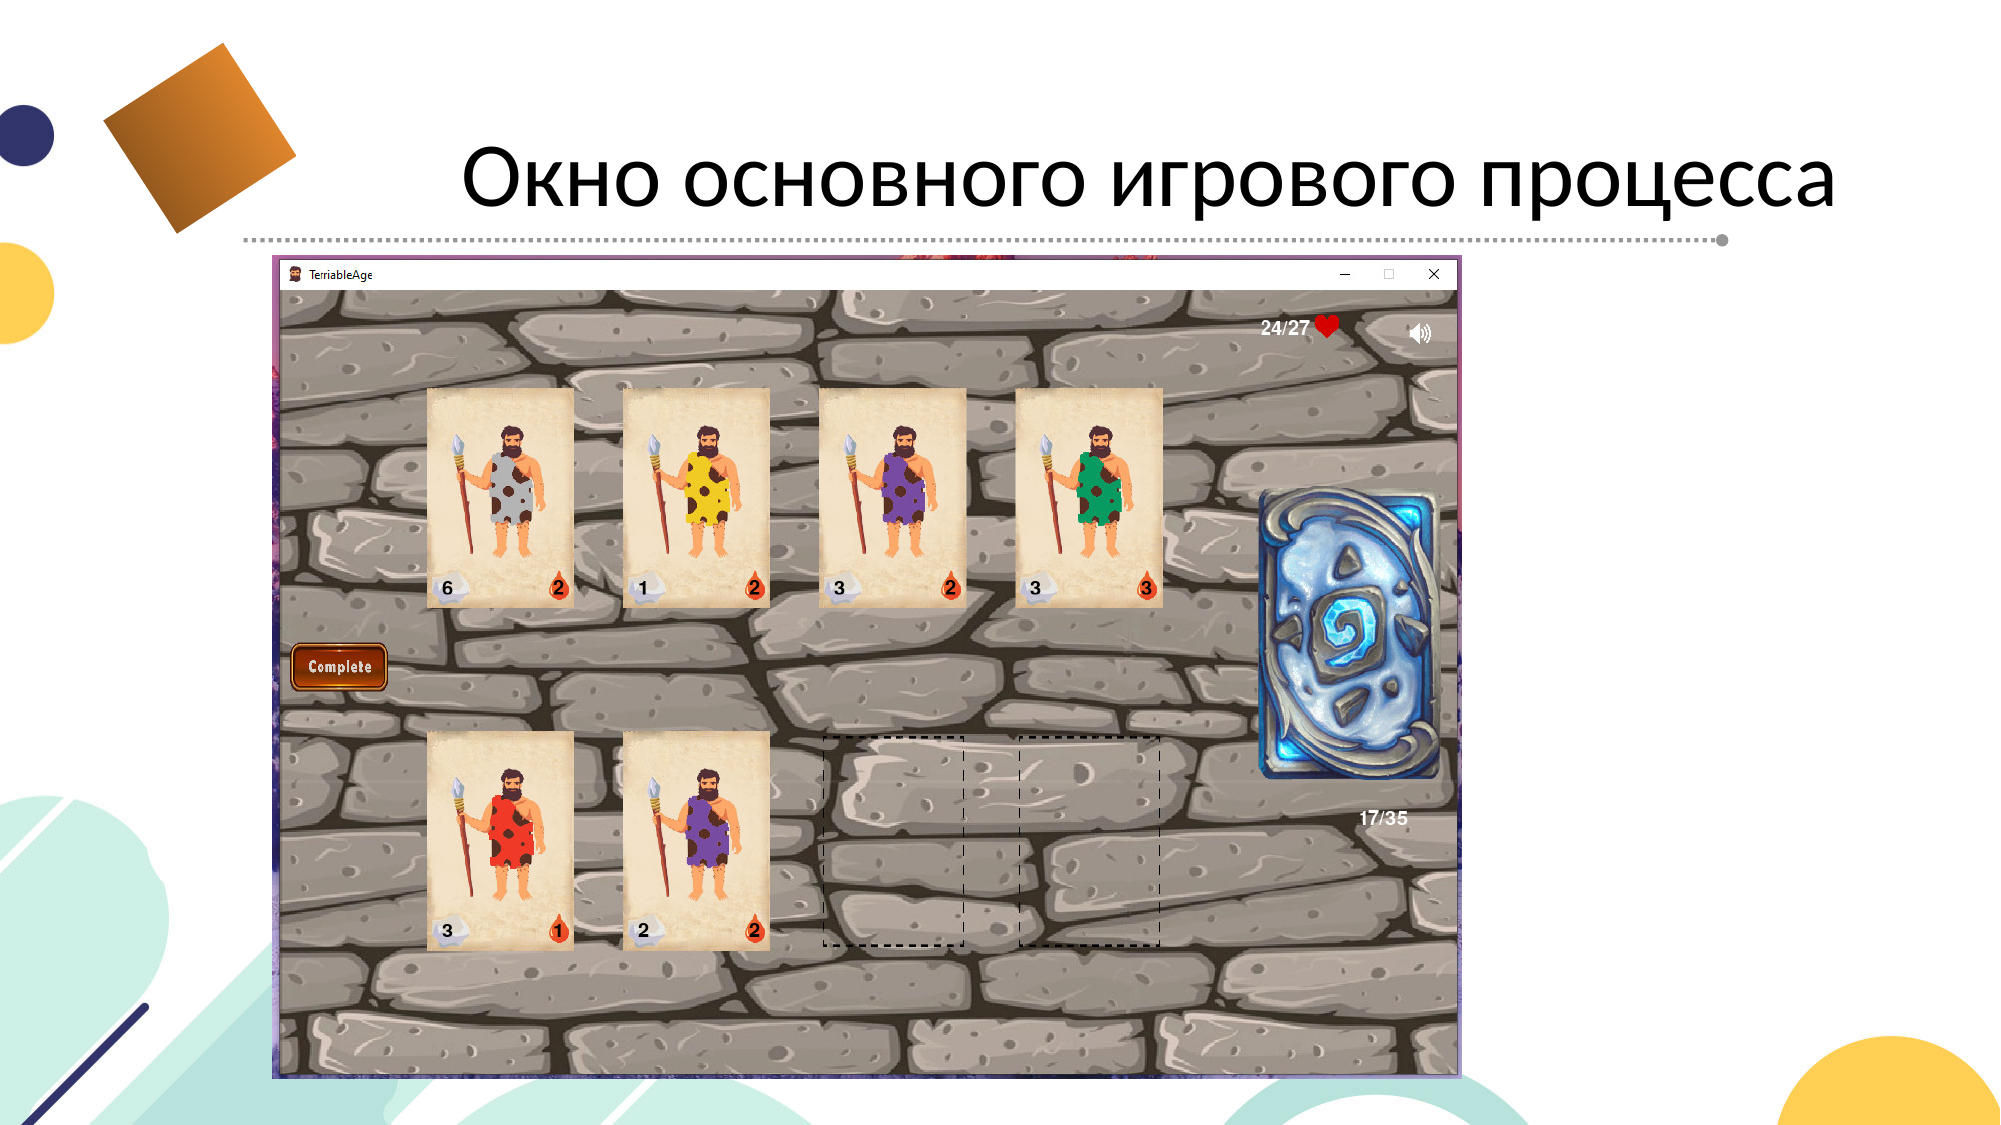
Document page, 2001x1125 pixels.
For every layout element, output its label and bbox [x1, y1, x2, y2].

text_box [178, 84, 2000, 241]
text_box [103, 42, 250, 234]
picture [0, 0, 2000, 1125]
